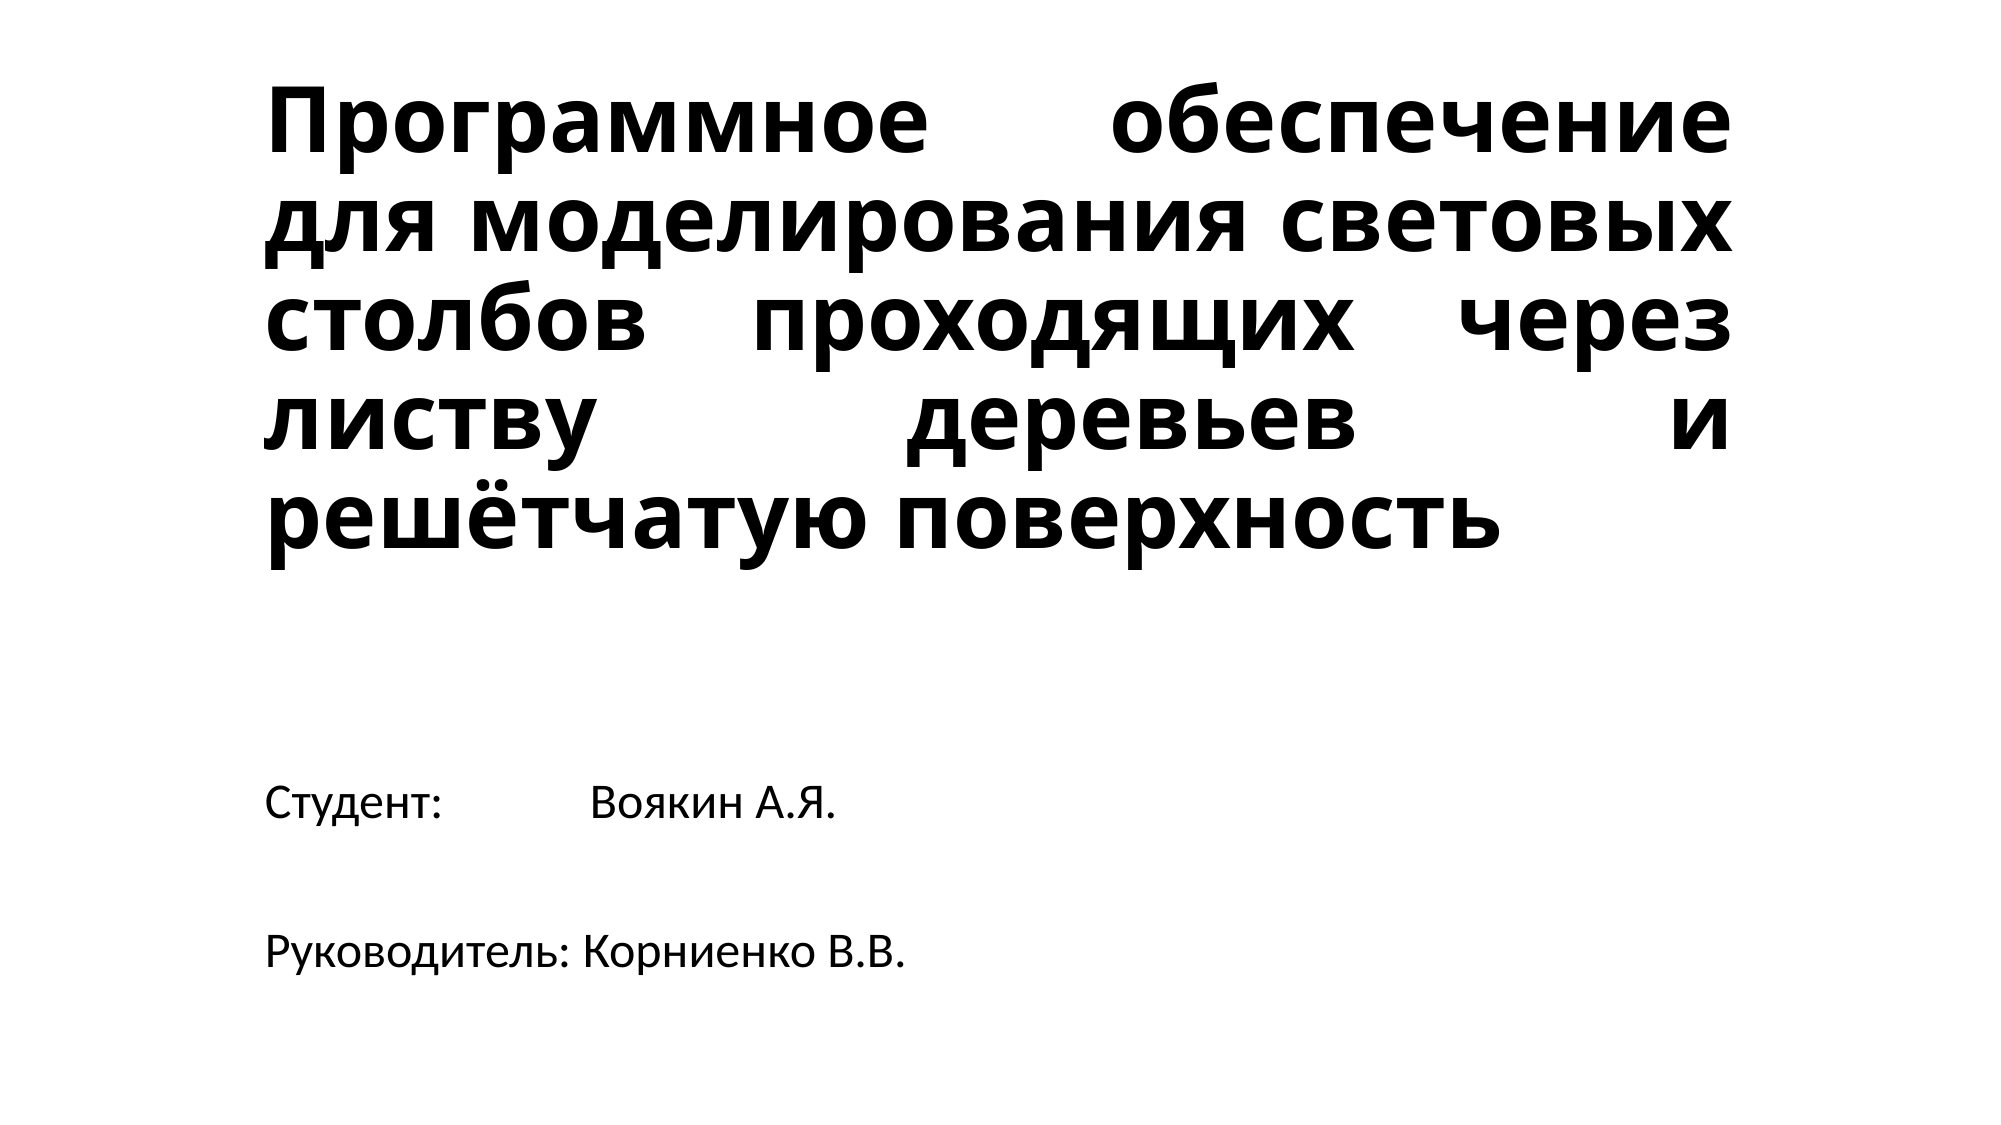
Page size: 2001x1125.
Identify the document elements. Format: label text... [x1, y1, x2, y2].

subtitle Студент: Воякин А.Я. Руководитель: Корниенко В.В. [249, 767, 1750, 1040]
title Программное обеспечение для моделирования световых столбов проходящих через листву деревьев и решётчатую поверхность [249, 184, 1750, 576]
